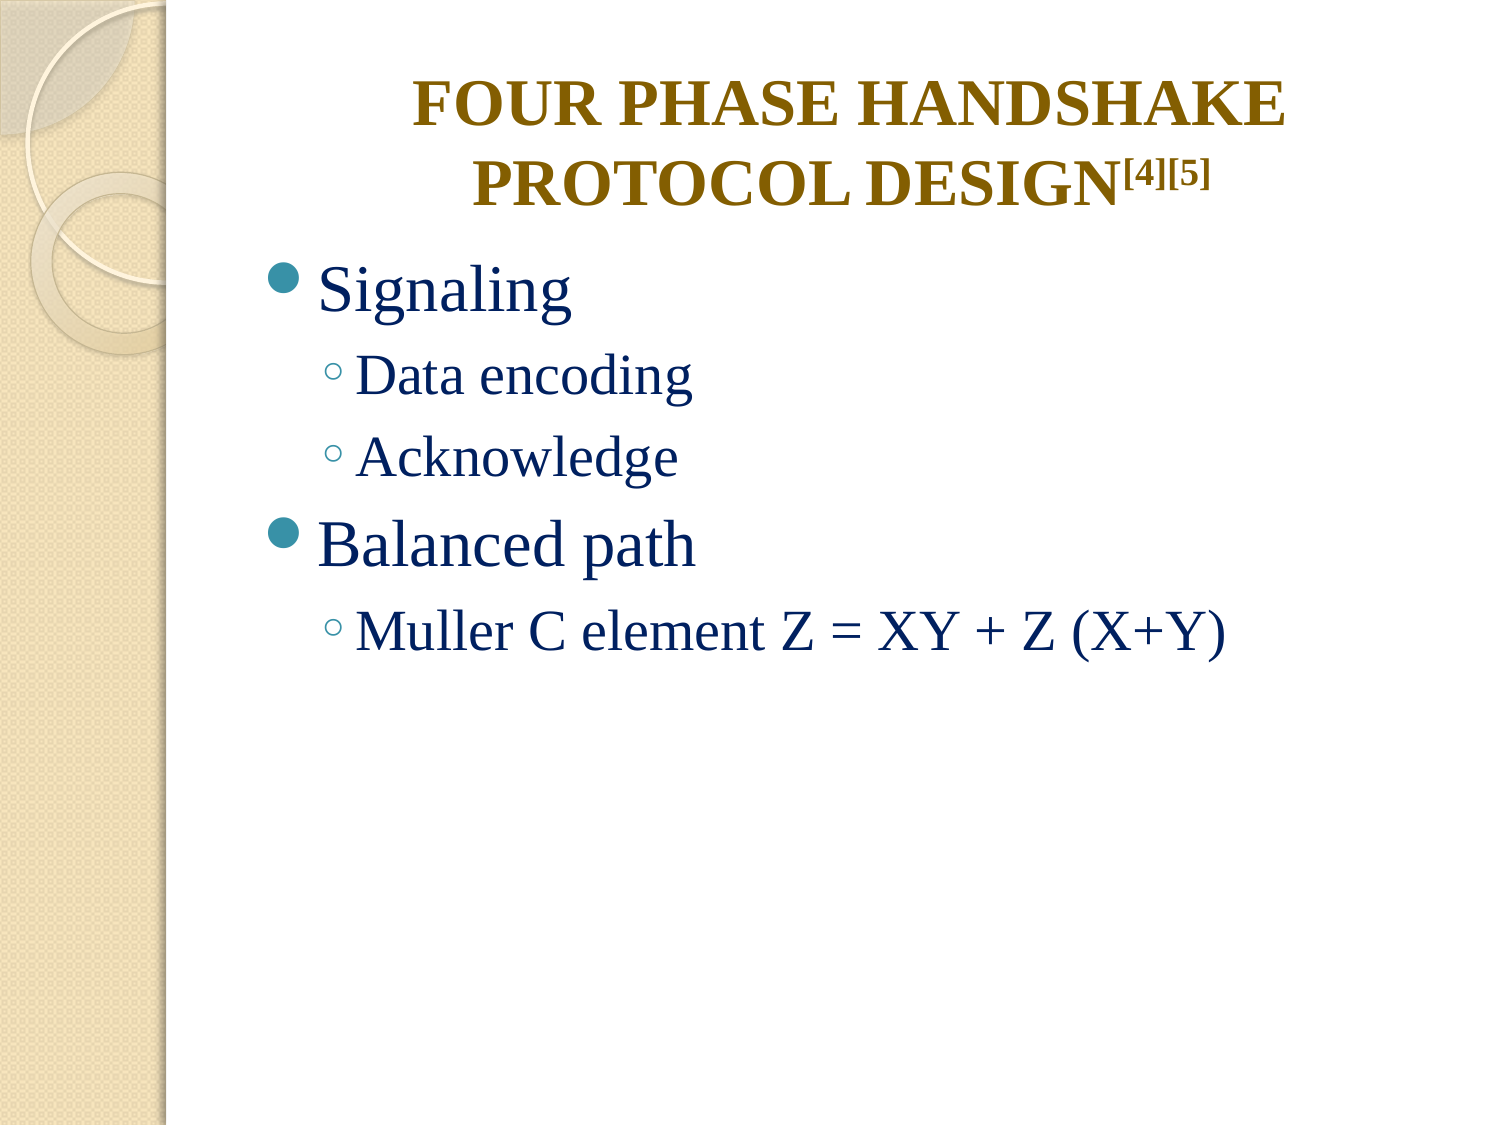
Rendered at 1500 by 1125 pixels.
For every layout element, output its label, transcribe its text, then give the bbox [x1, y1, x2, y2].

list Signaling Data encoding Acknowledge Balanced path Muller C element Z = XY + Z (X+Y) [235, 237, 1466, 1025]
title FOUR PHASE HANDSHAKE PROTOCOL DESIGN[4][5] [235, 45, 1466, 233]
